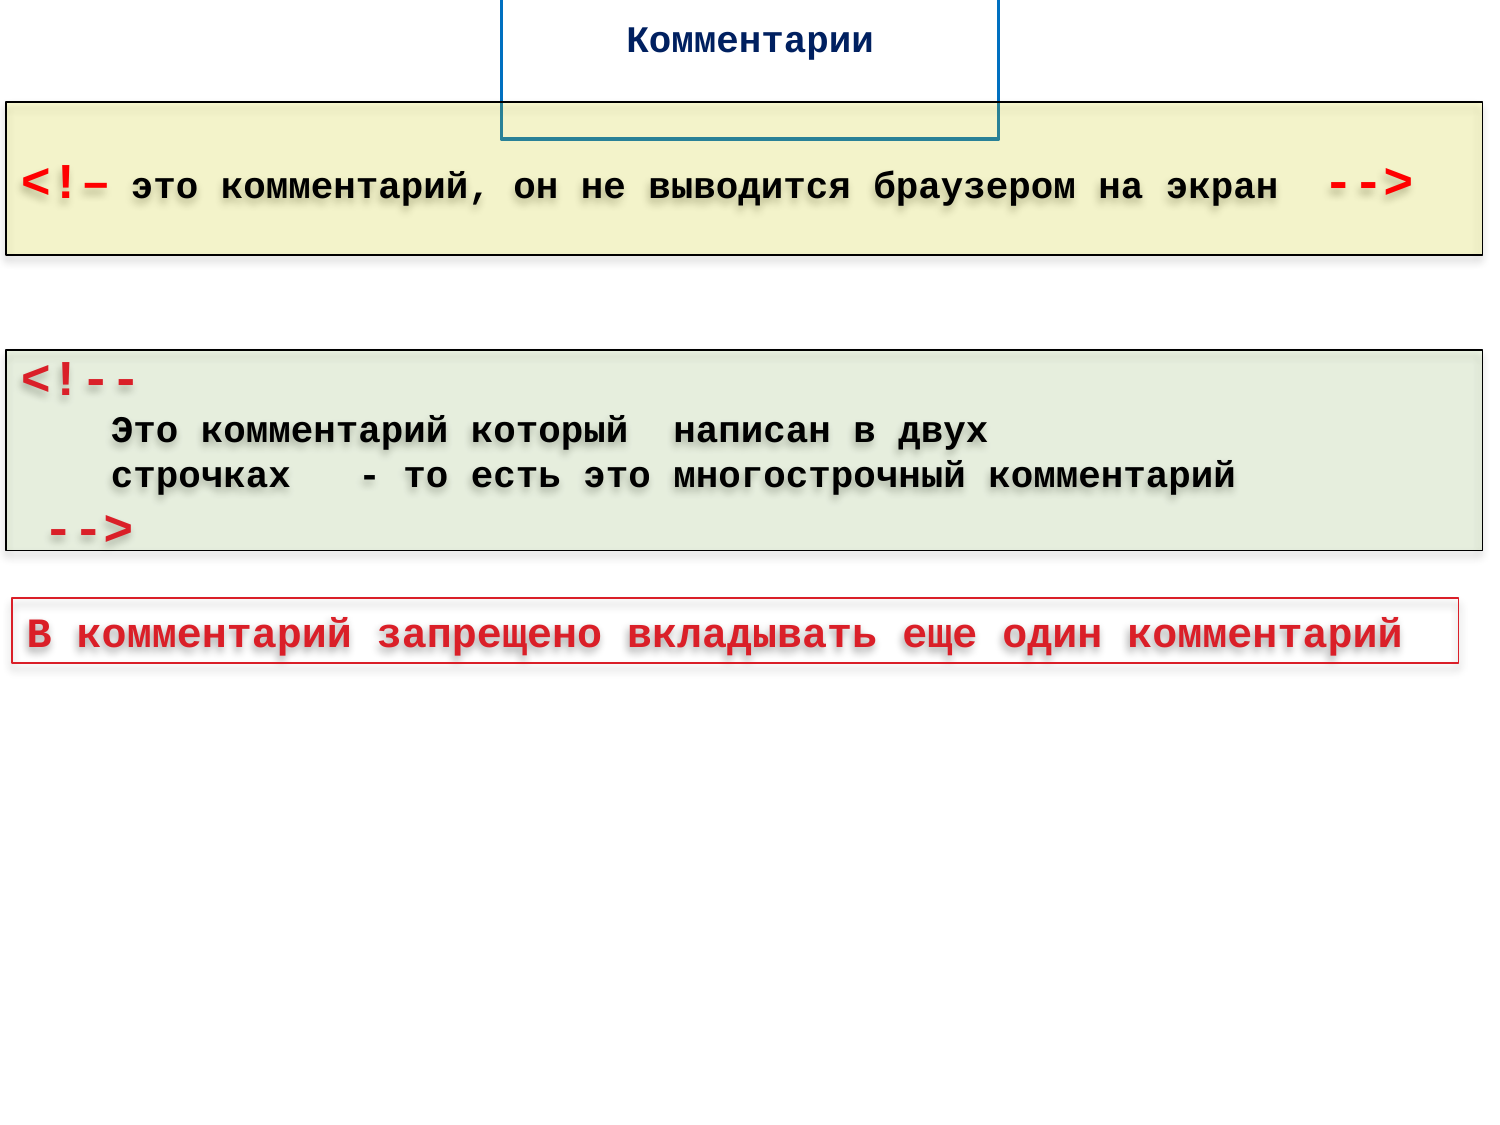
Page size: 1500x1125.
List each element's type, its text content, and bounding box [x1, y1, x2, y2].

text_box В комментарий запрещено вкладывать еще один комментарий [11, 597, 1459, 663]
text_box <!– это комментарий, он не выводится браузером на экран --> [5, 101, 1483, 256]
title Комментарии [497, 0, 1003, 101]
text_box <!-- Это комментарий который написан в двух строчках - то есть это многострочный комментарий --> [5, 349, 1483, 551]
